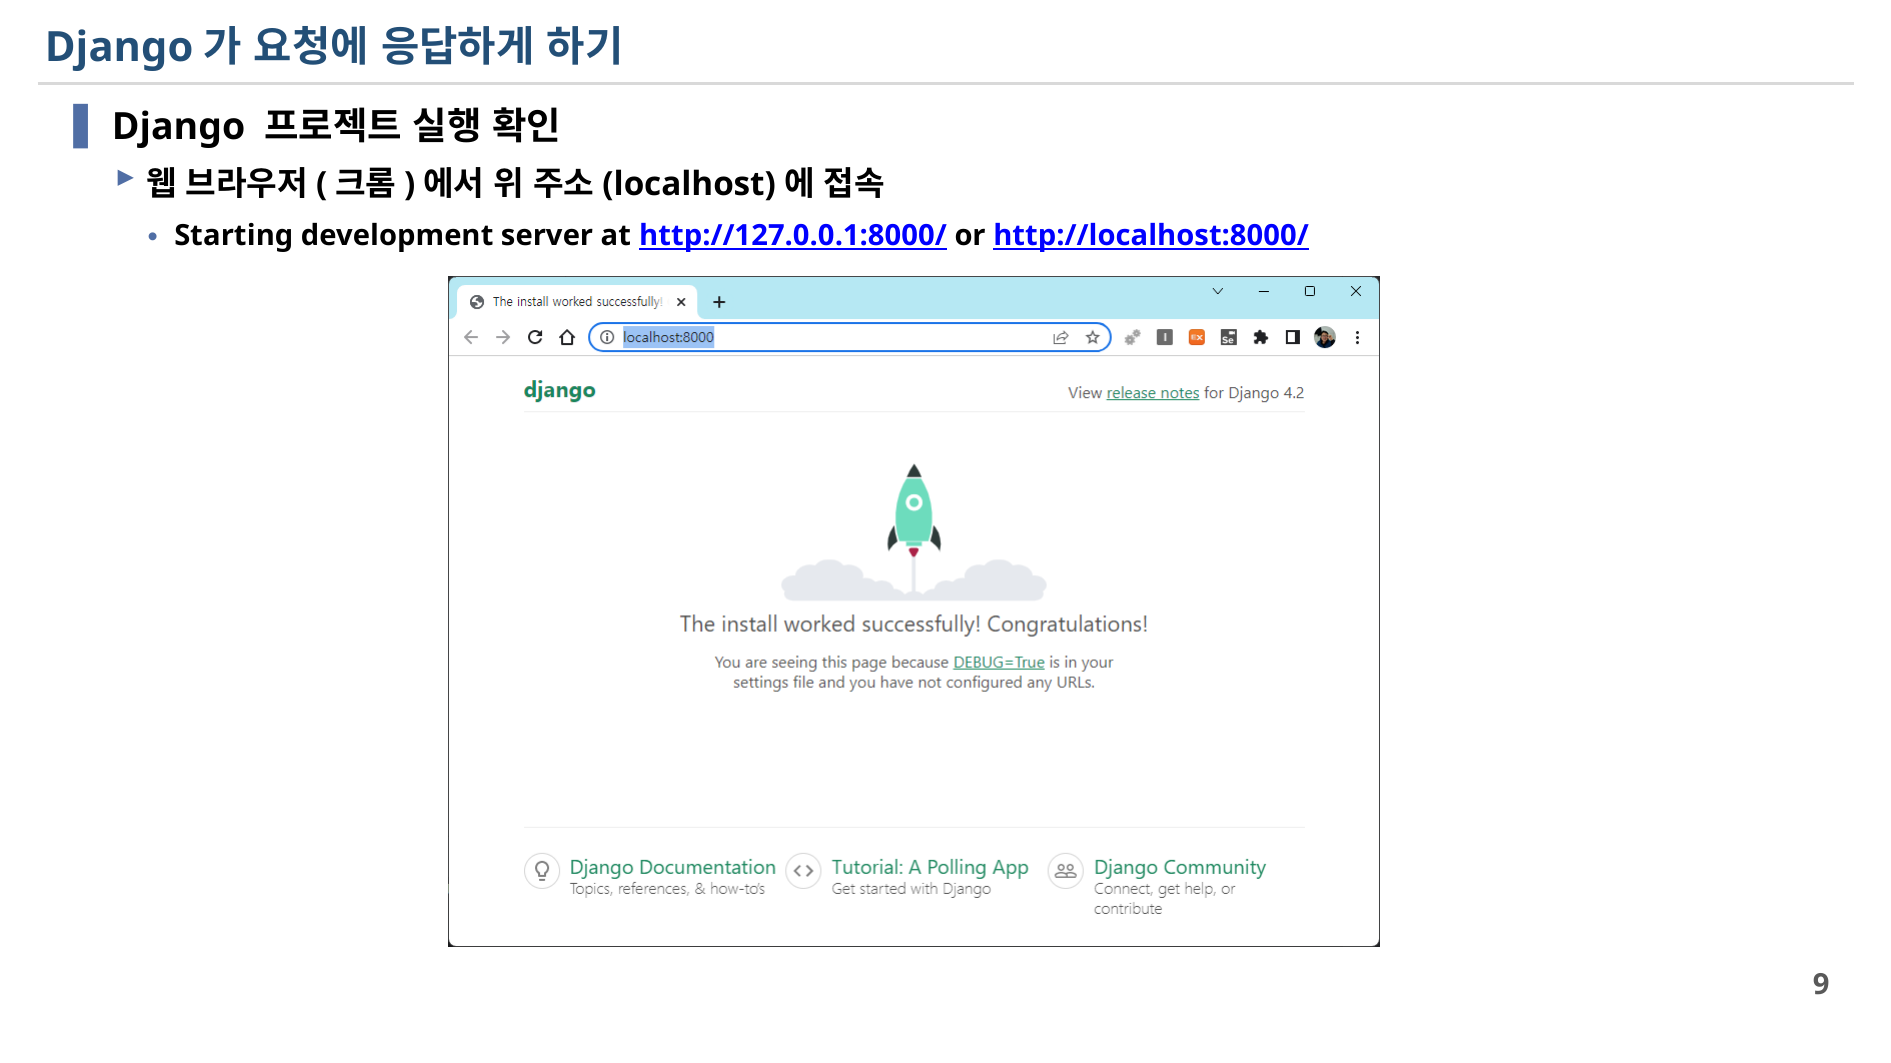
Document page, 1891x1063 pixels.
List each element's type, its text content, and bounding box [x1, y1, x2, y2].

picture [448, 276, 1381, 947]
list Django 프로젝트 실행 확인 웹 브라우저(크롬)에서 위 주소(localhost)에 접속 Starting development server at http://127.0.0.1:8000/ or http://localhost:8000/ [43, 94, 1800, 544]
slide_number 9 [1703, 956, 1845, 1014]
title Django가 요청에 응답하게 하기 [29, 11, 1809, 78]
